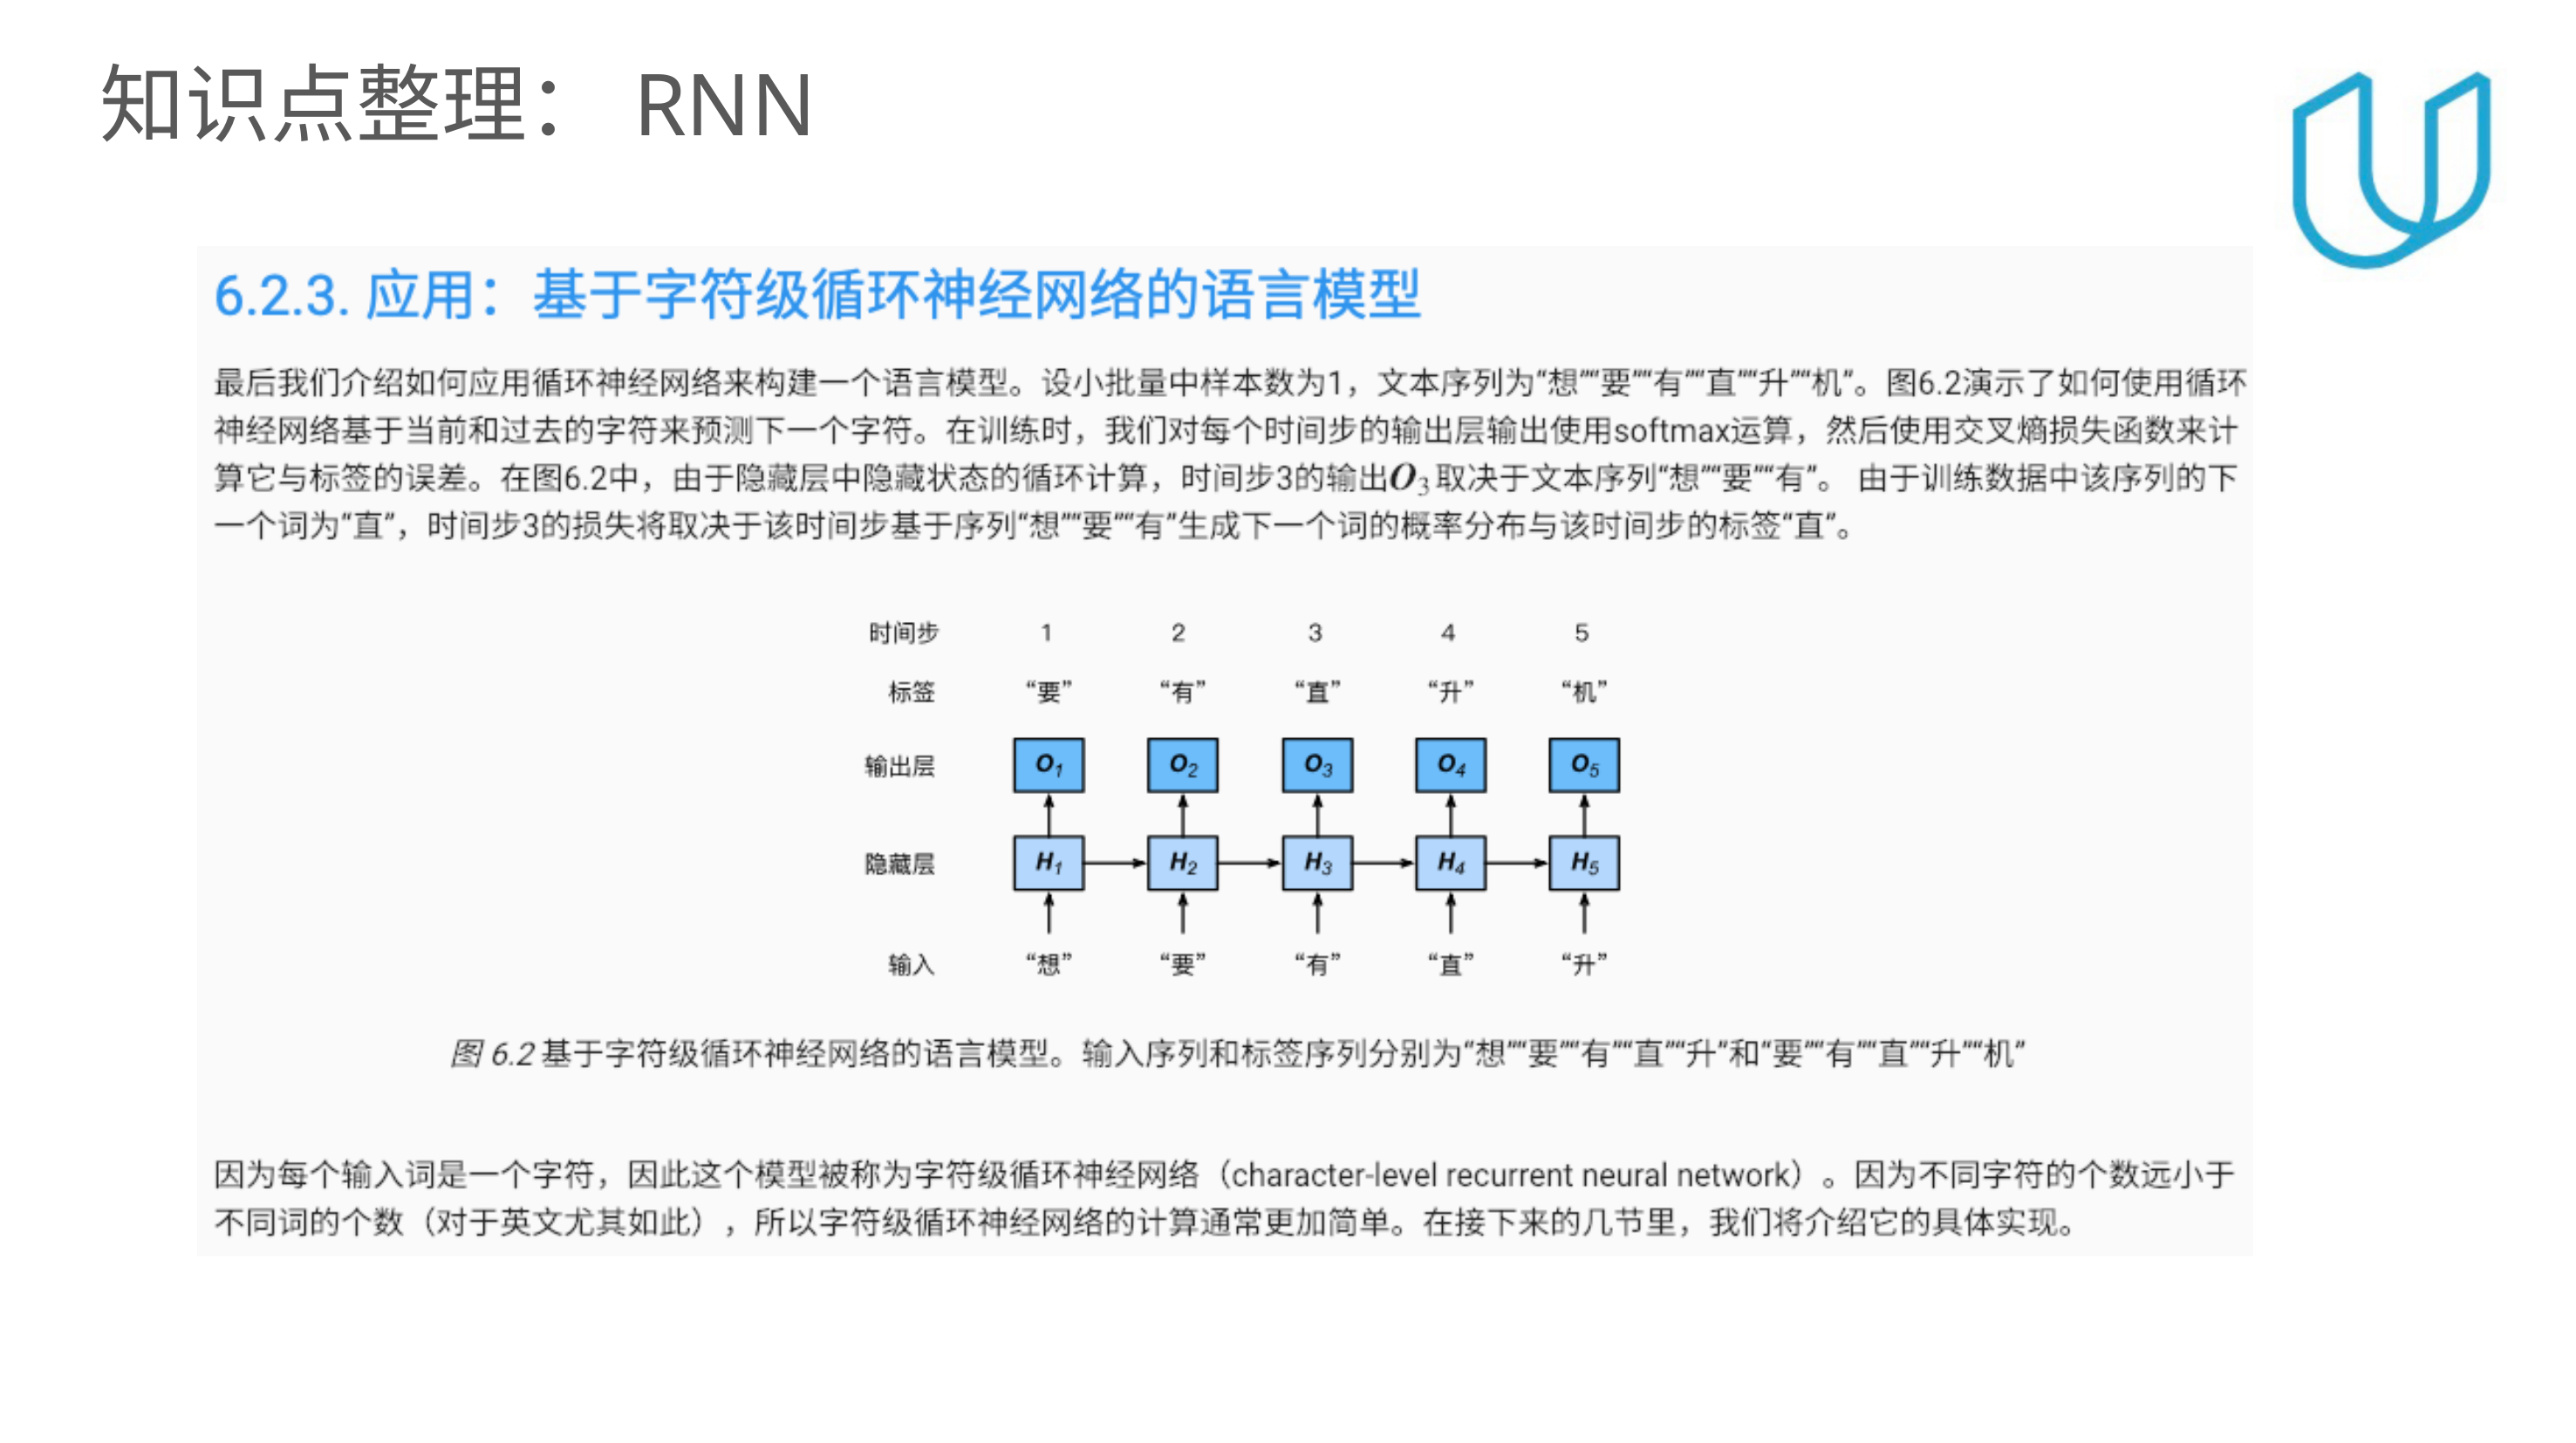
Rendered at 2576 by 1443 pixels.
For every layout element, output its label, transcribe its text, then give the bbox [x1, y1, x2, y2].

picture [2274, 56, 2507, 282]
text_box 知识点整理：RNN [74, 38, 1833, 168]
picture [197, 246, 2253, 1256]
